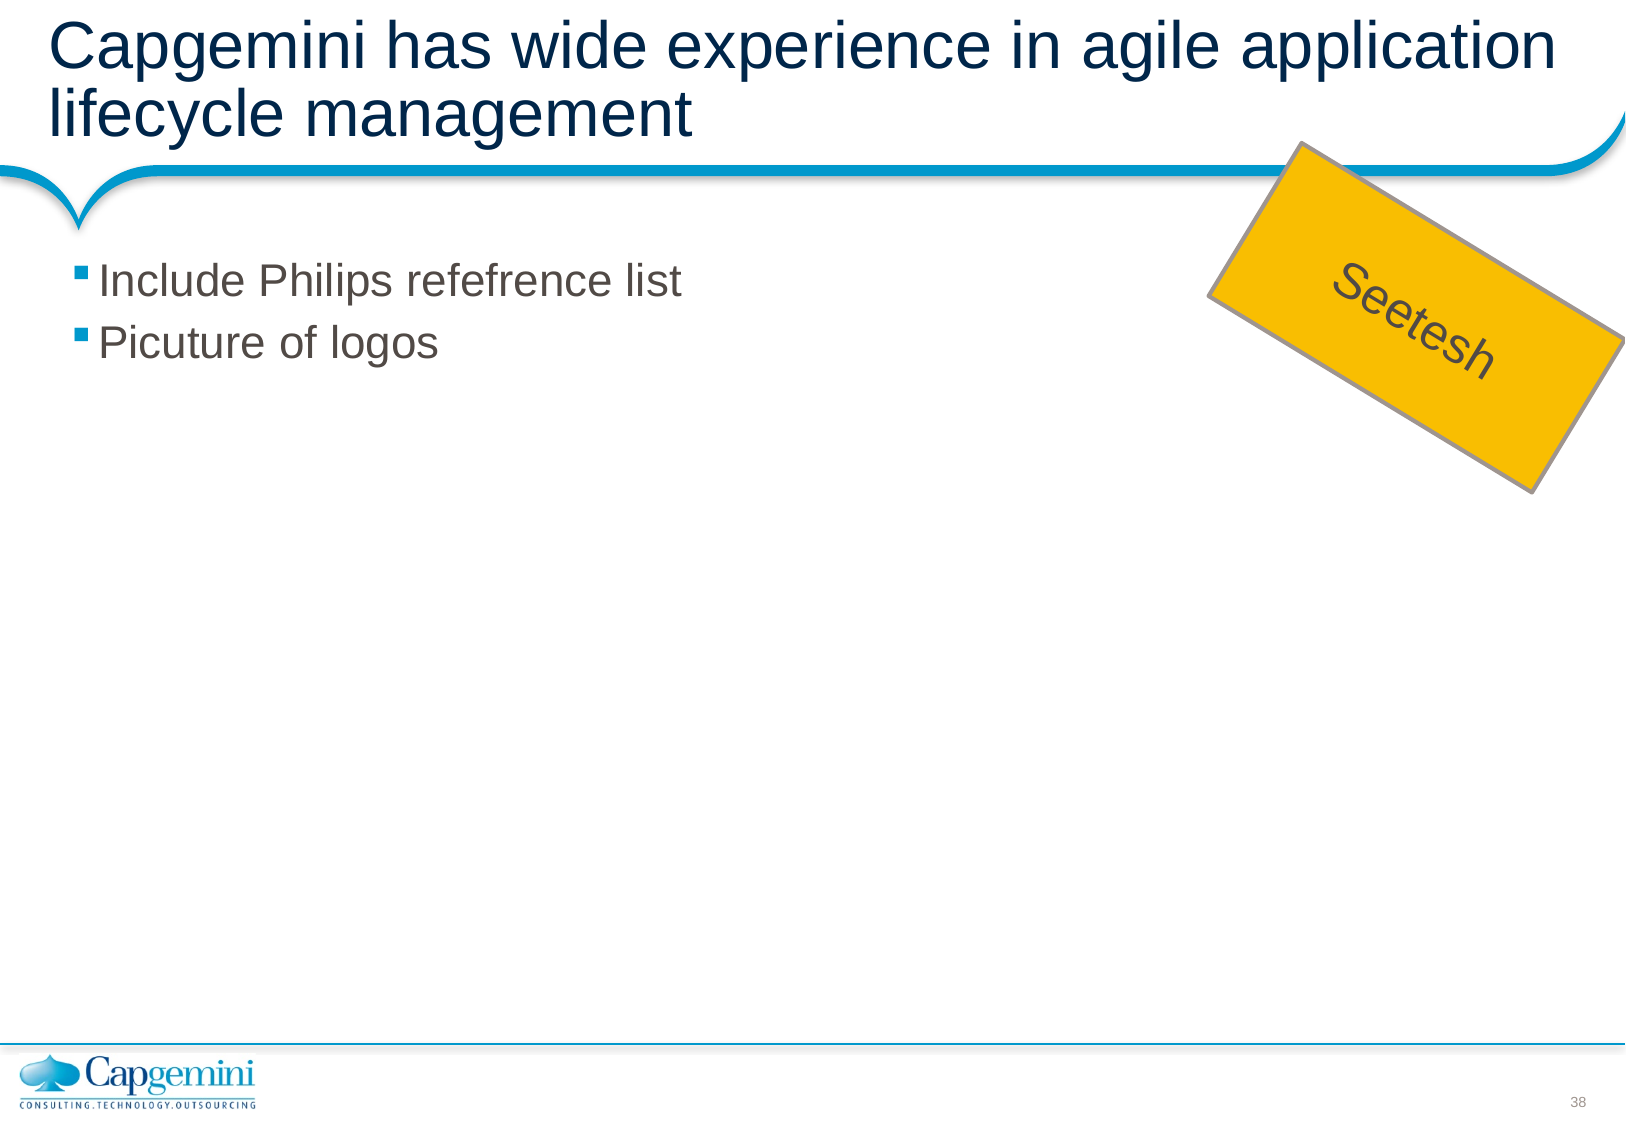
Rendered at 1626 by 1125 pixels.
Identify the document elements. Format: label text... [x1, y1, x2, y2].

list Include Philips refefrence list Picuture of logos [53, 245, 1625, 1007]
text_box Seetesh [1206, 140, 1625, 495]
picture [19, 1053, 256, 1110]
title Capgemini has wide experience in agile application lifecycle management [0, 0, 1625, 165]
